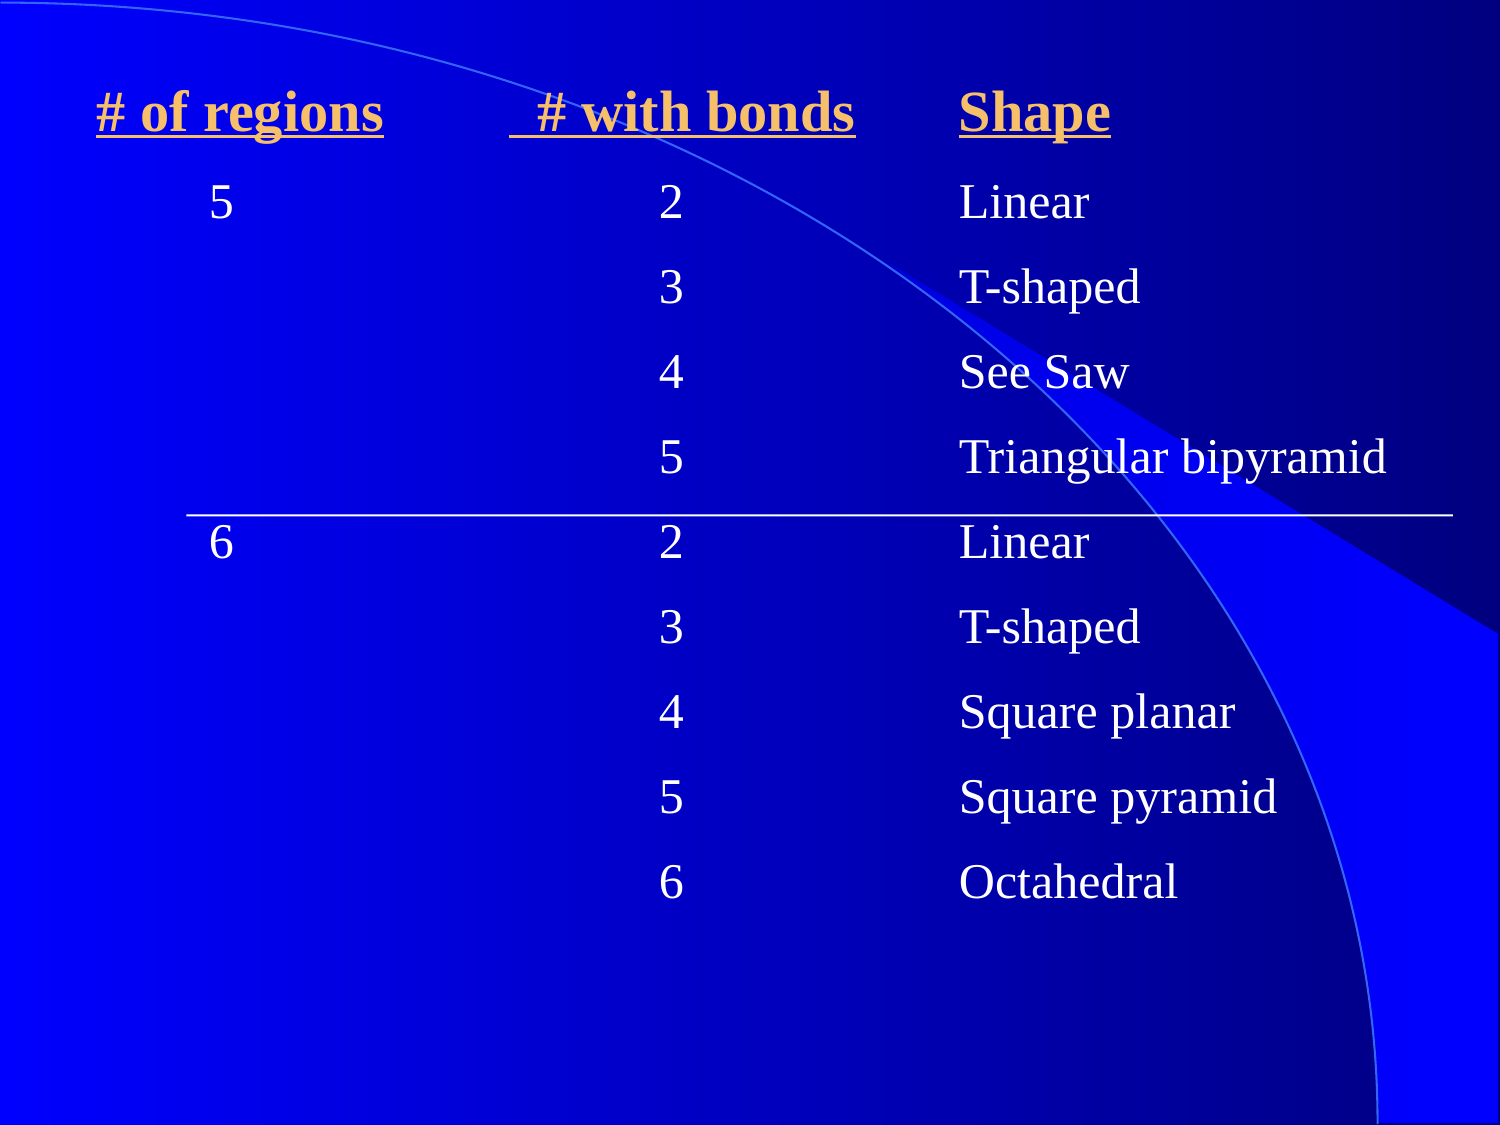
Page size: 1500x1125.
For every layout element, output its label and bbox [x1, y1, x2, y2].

text_box [44, 65, 1453, 916]
